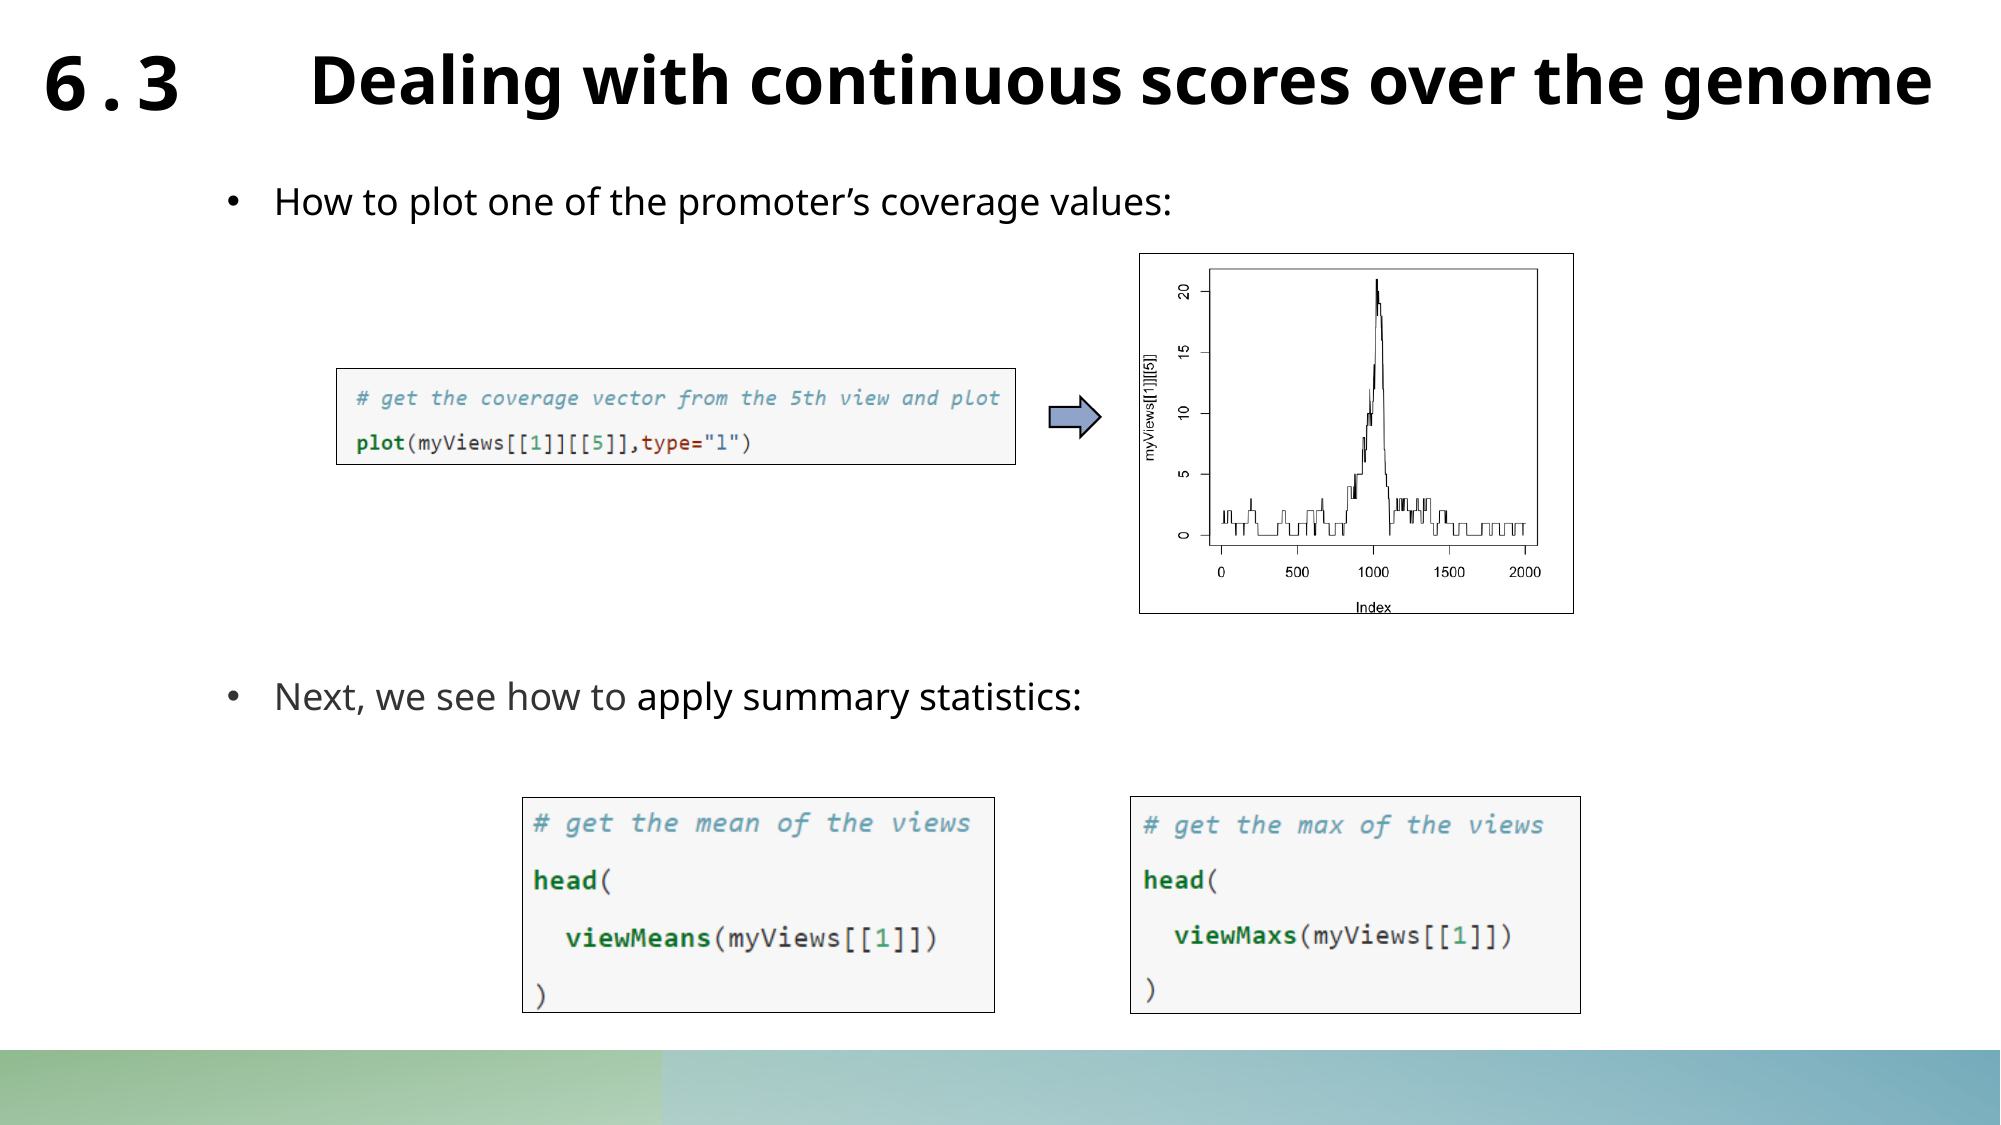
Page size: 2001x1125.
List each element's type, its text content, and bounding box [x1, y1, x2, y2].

text_box [1048, 394, 1102, 440]
picture [1130, 796, 1581, 1014]
picture [522, 797, 995, 1013]
picture [1139, 253, 1574, 614]
title 6.3 [44, 0, 605, 126]
text_box How to plot one of the promoter’s coverage values: Next, we see how to apply summary statistics: [211, 170, 1941, 906]
text_box Dealing with continuous scores over the genome [294, 30, 1975, 125]
picture [336, 368, 1016, 465]
